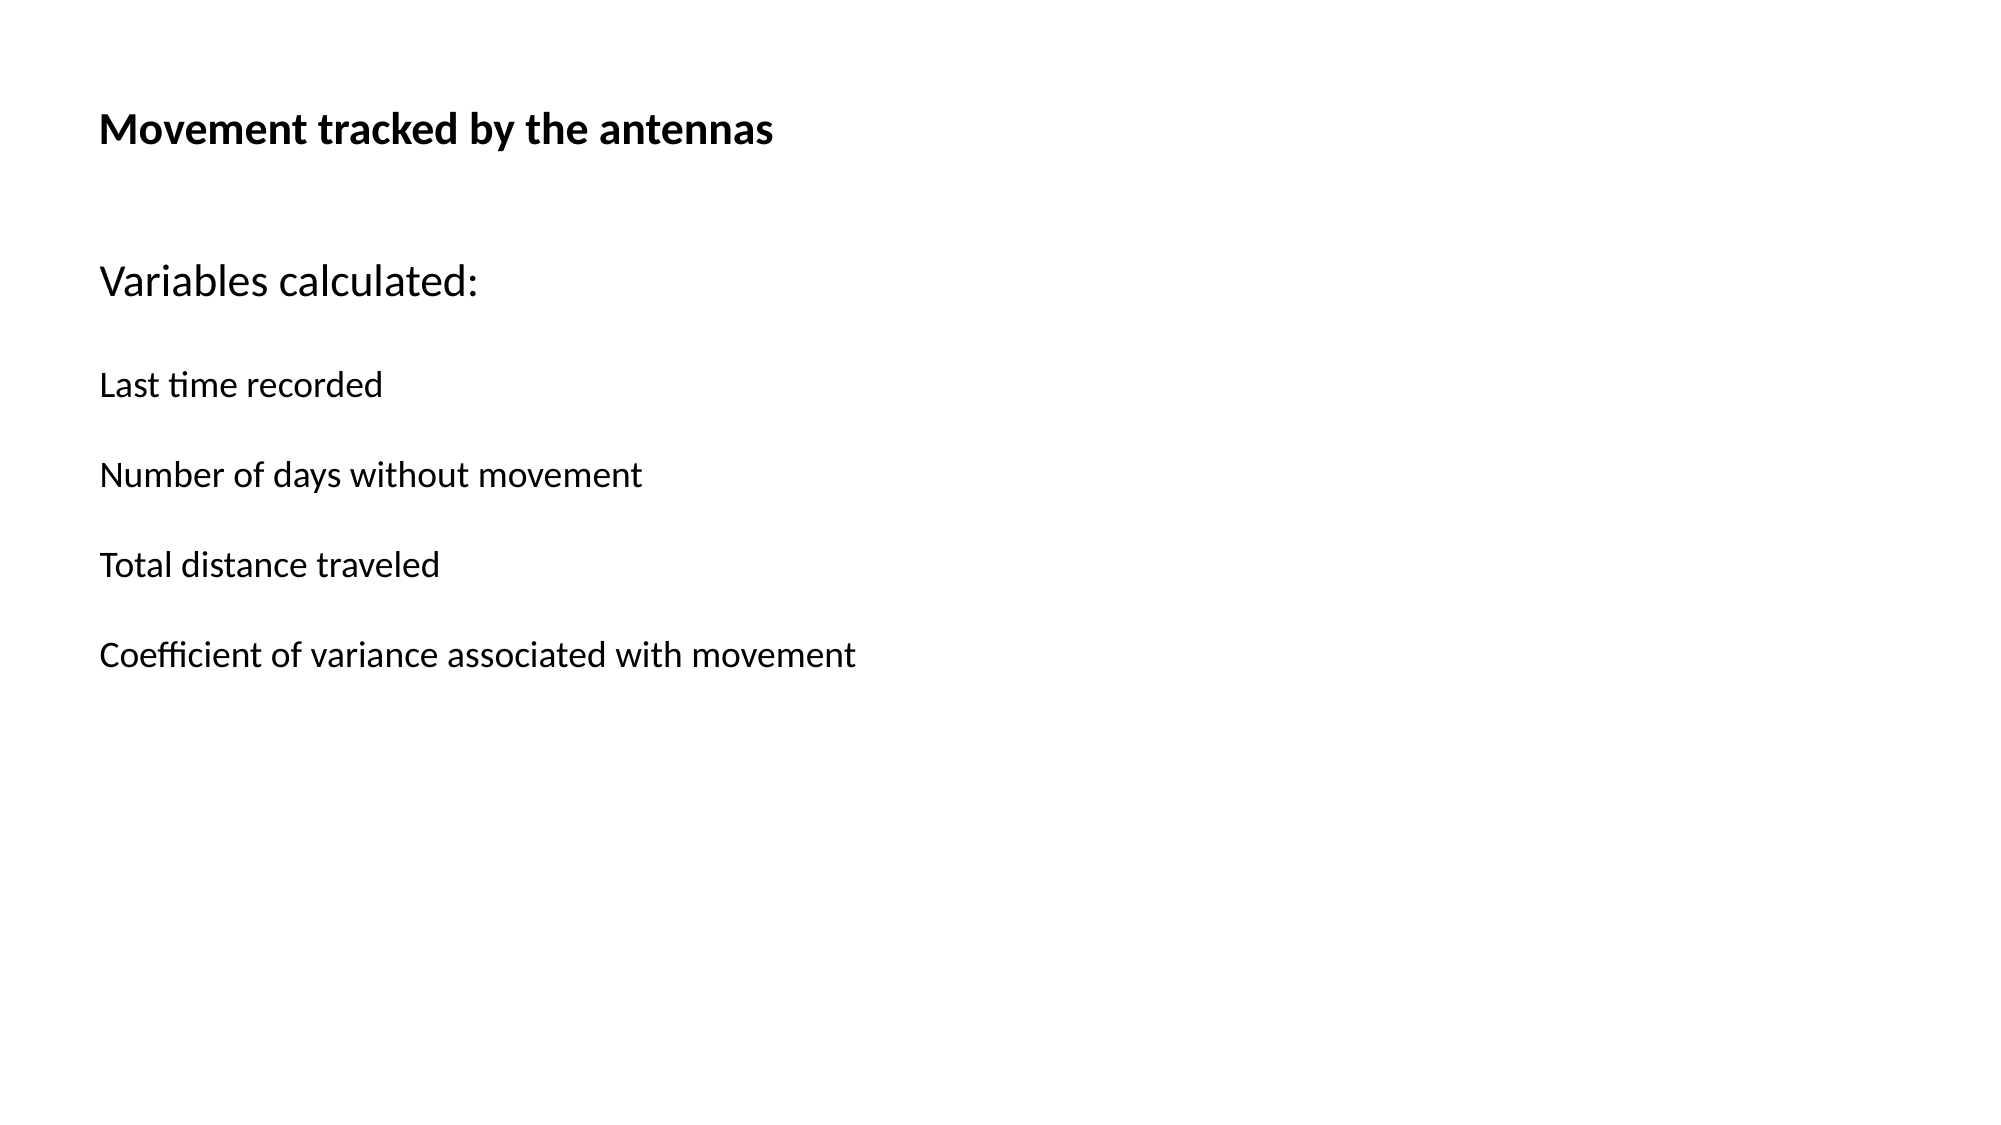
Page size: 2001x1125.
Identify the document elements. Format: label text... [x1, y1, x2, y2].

text_box Variables calculated: Last time recorded Number of days without movement Total distance traveled Coefficient of variance associated with movement [84, 243, 873, 883]
text_box Movement tracked by the antennas [84, 90, 789, 161]
